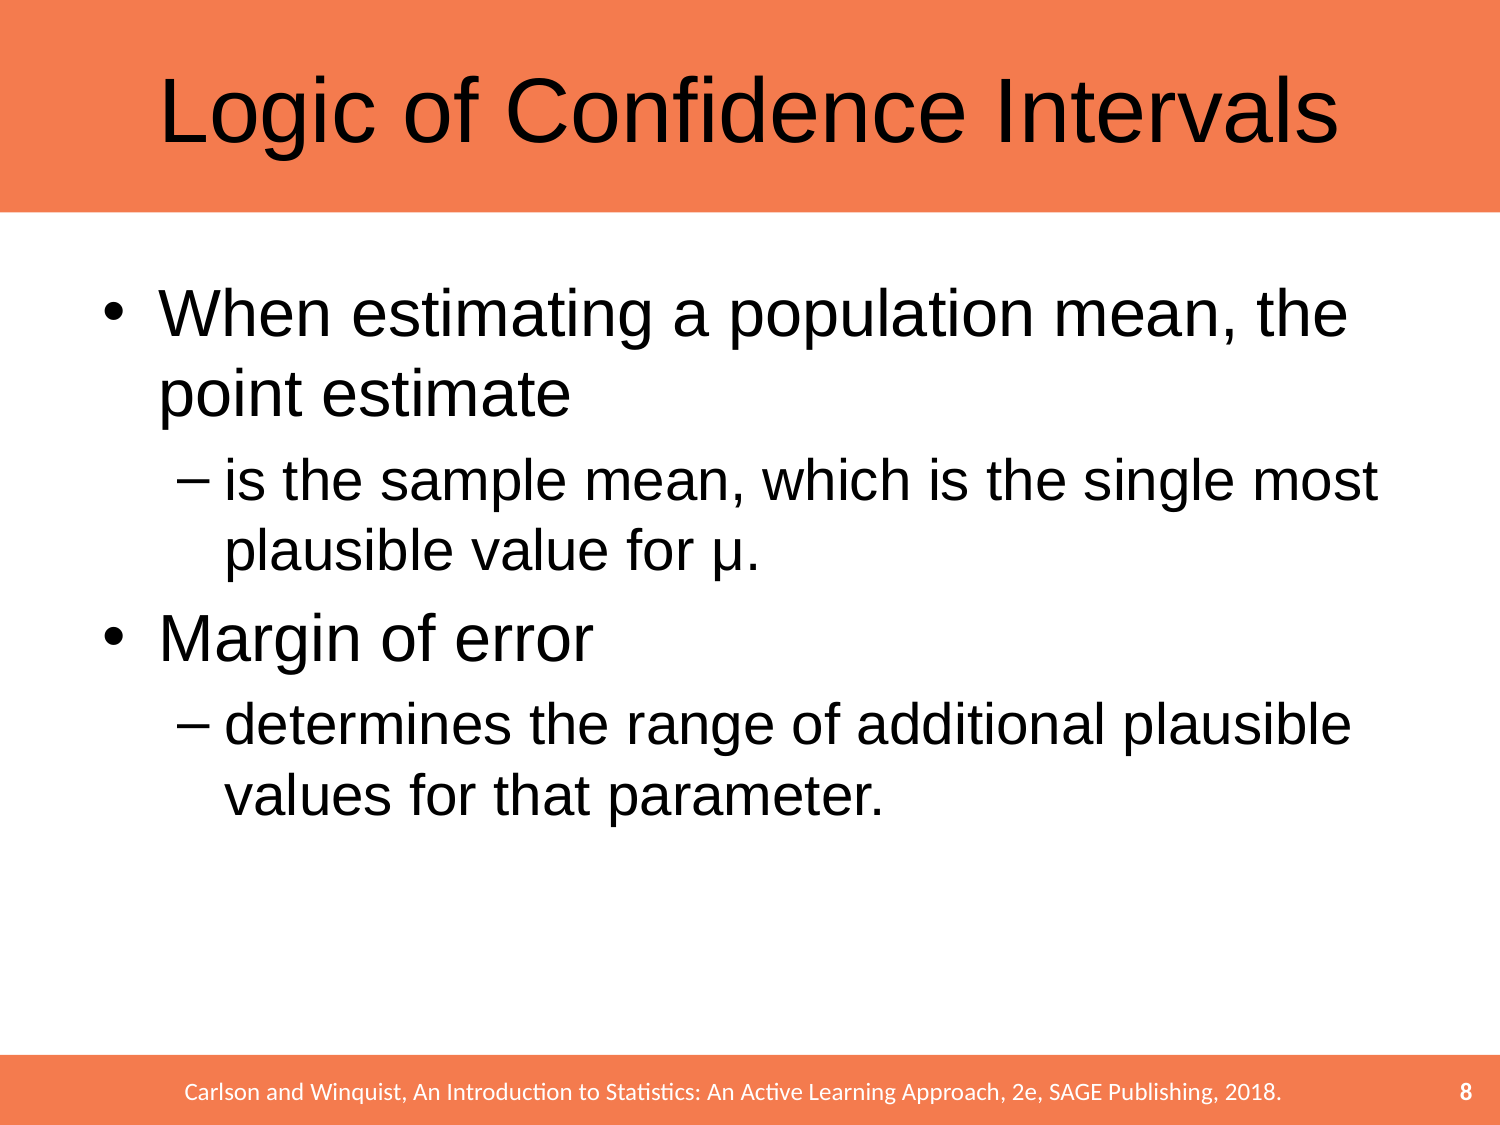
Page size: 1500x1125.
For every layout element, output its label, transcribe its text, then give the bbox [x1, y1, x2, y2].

title Logic of Confidence Intervals [12, 18, 1488, 194]
footer Carlson and Winquist, An Introduction to Statistics: An Active Learning Approach, 2e, SAGE Publishing, 2018. [150, 1060, 1325, 1121]
list When estimating a population mean, the point estimate is the sample mean, which is the single most plausible value for μ. Margin of error determines the range of additional plausible values for that parameter. [87, 262, 1425, 1005]
slide_number 8 [1387, 1060, 1488, 1120]
